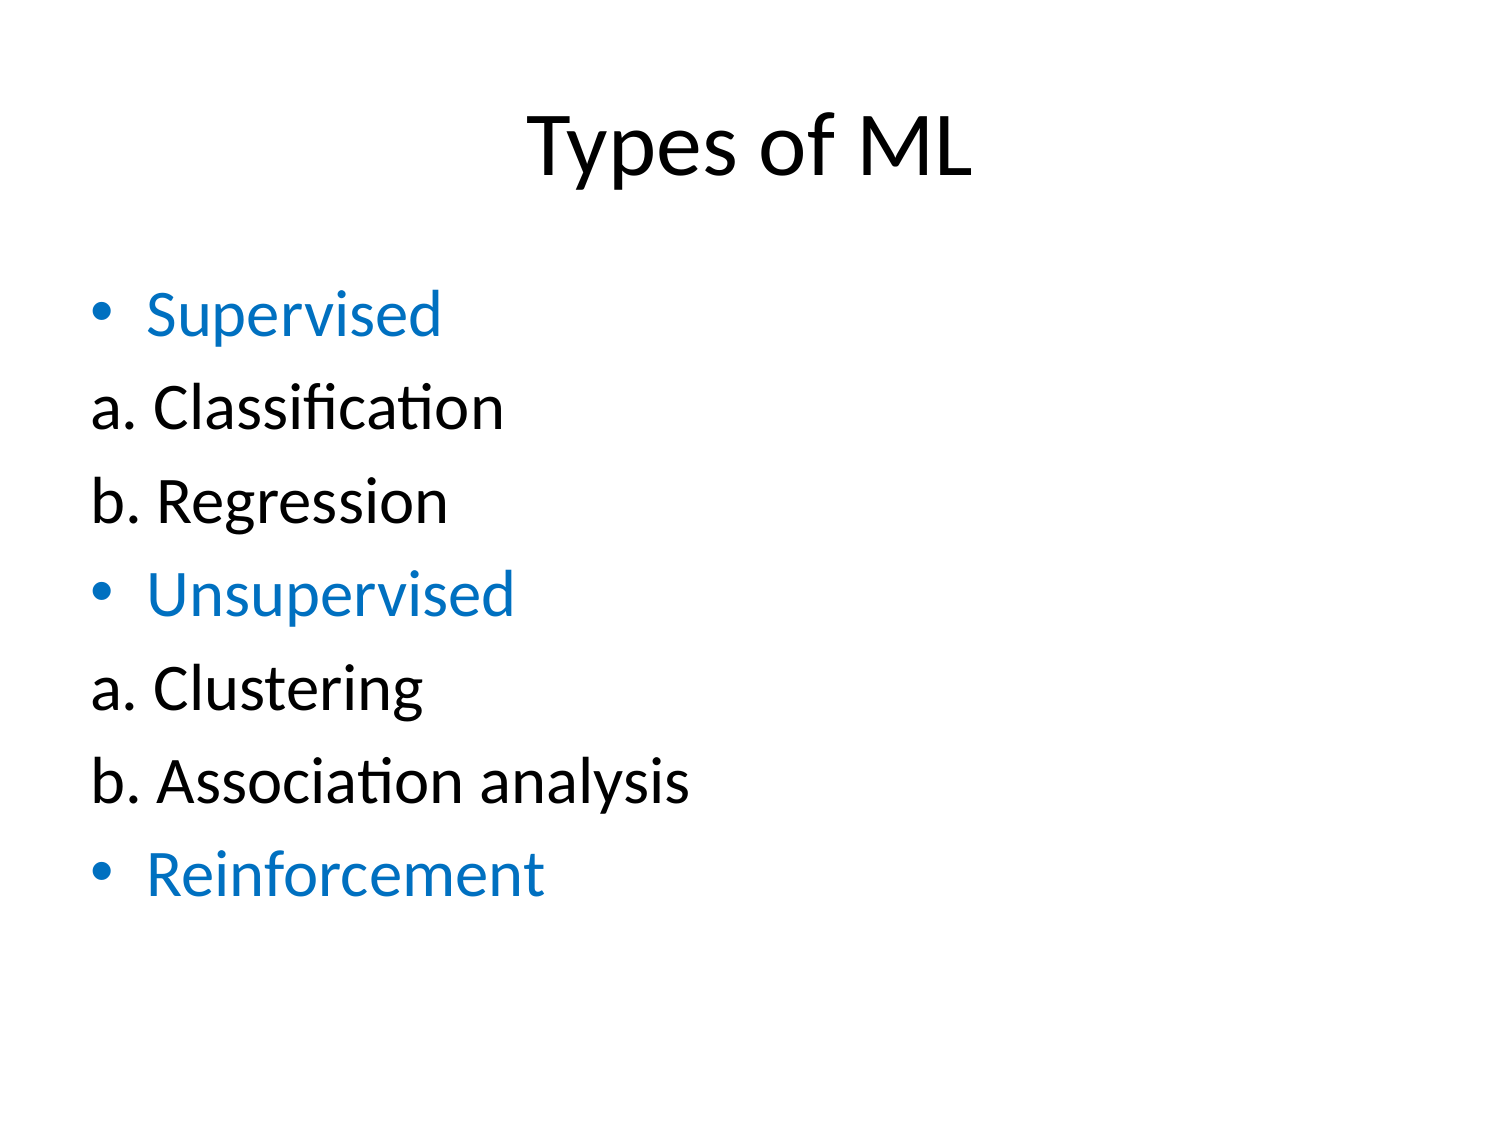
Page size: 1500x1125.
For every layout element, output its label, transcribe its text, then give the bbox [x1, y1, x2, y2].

list Supervised a. Classification b. Regression Unsupervised a. Clustering b. Association analysis Reinforcement [75, 262, 1425, 1005]
title Types of ML [75, 45, 1425, 233]
